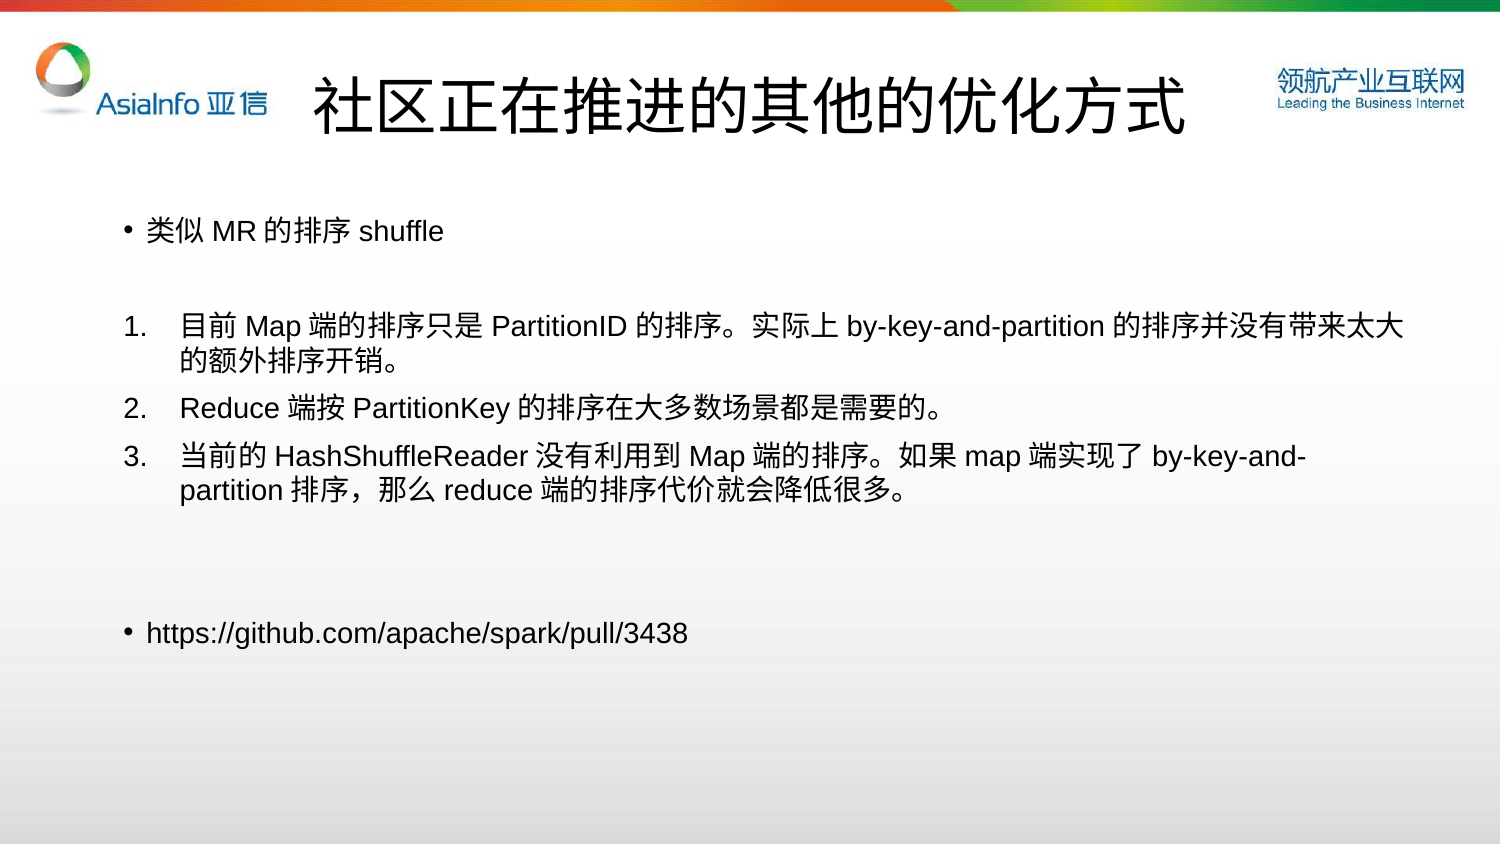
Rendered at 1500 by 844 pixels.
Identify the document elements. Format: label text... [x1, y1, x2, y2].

picture [0, 0, 1500, 844]
list 类似MR的排序shuffle 目前Map端的排序只是PartitionID的排序。实际上by-key-and-partition的排序并没有带来太大的额外排序开销。 Reduce端按PartitionKey的排序在大多数场景都是需要的。 当前的HashShuffleReader没有利用到Map端的排序。如果map端实现了by-key-and-partition排序，那么reduce端的排序代价就会降低很多。 https://github.com/apache/spark/pull/3438 [74, 196, 1426, 844]
title 社区正在推进的其他的优化方式 [74, 10, 1426, 196]
